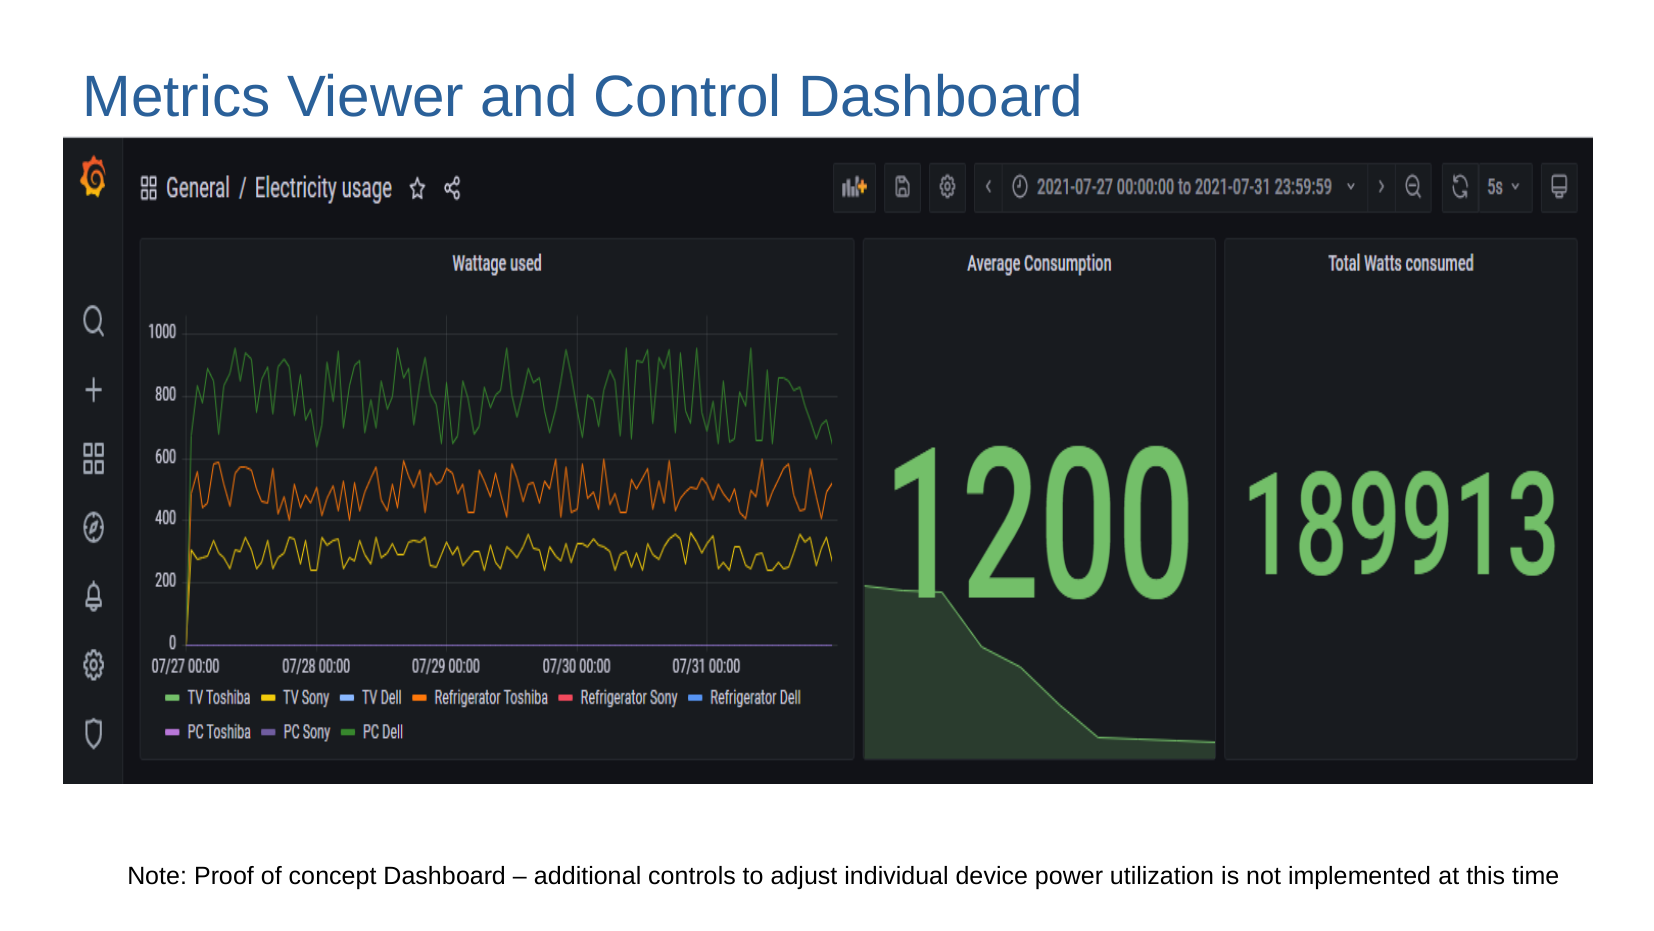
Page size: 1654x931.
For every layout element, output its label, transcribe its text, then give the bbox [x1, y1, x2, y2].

picture [63, 135, 1594, 784]
text_box Note: Proof of concept Dashboard – additional controls to adjust individual device power utilization is not implemented at this time [112, 852, 1578, 896]
text_box Metrics Viewer and Control Dashboard [82, 37, 1571, 133]
